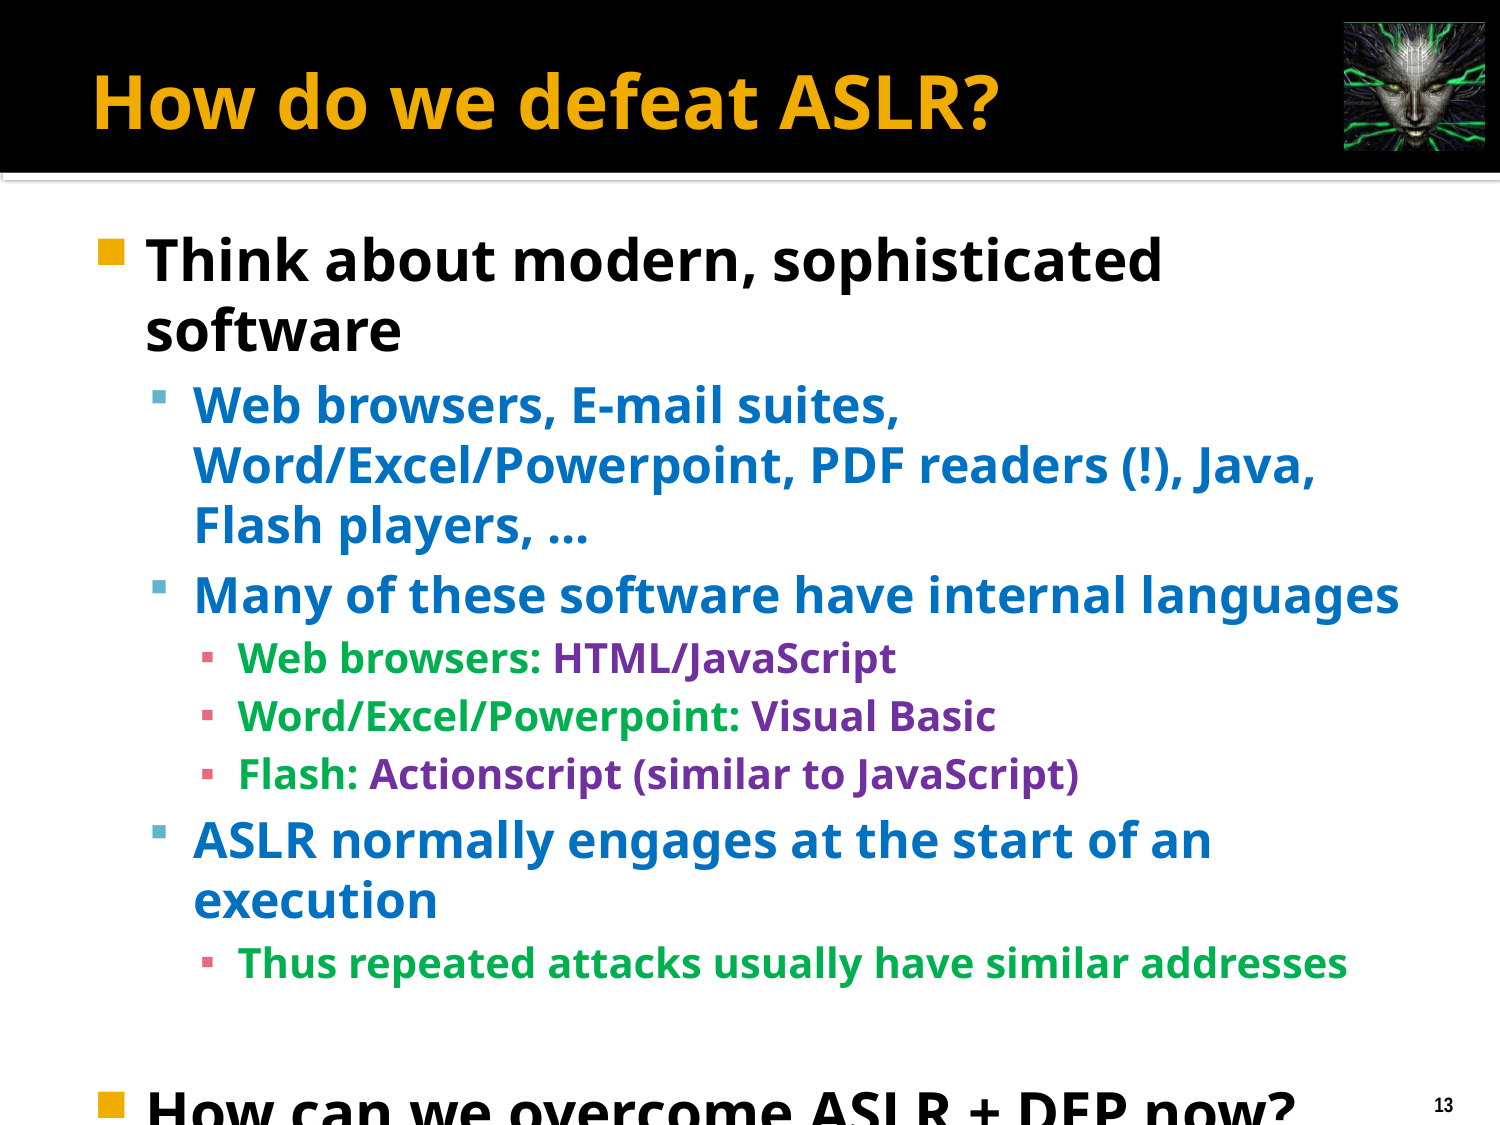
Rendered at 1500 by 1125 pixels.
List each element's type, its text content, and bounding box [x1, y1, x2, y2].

title How do we defeat ASLR? [75, 25, 1425, 173]
picture [1343, 22, 1486, 151]
list Think about modern, sophisticated software Web browsers, E-mail suites, Word/Excel/Powerpoint, PDF readers (!), Java, Flash players, ... Many of these software have internal languages Web browsers: HTML/JavaScript Word/Excel/Powerpoint: Visual Basic Flash: Actionscript (similar to JavaScript) ASLR normally engages at the start of an execution Thus repeated attacks usually have similar addresses How can we overcome ASLR + DEP now? [64, 208, 1447, 1094]
